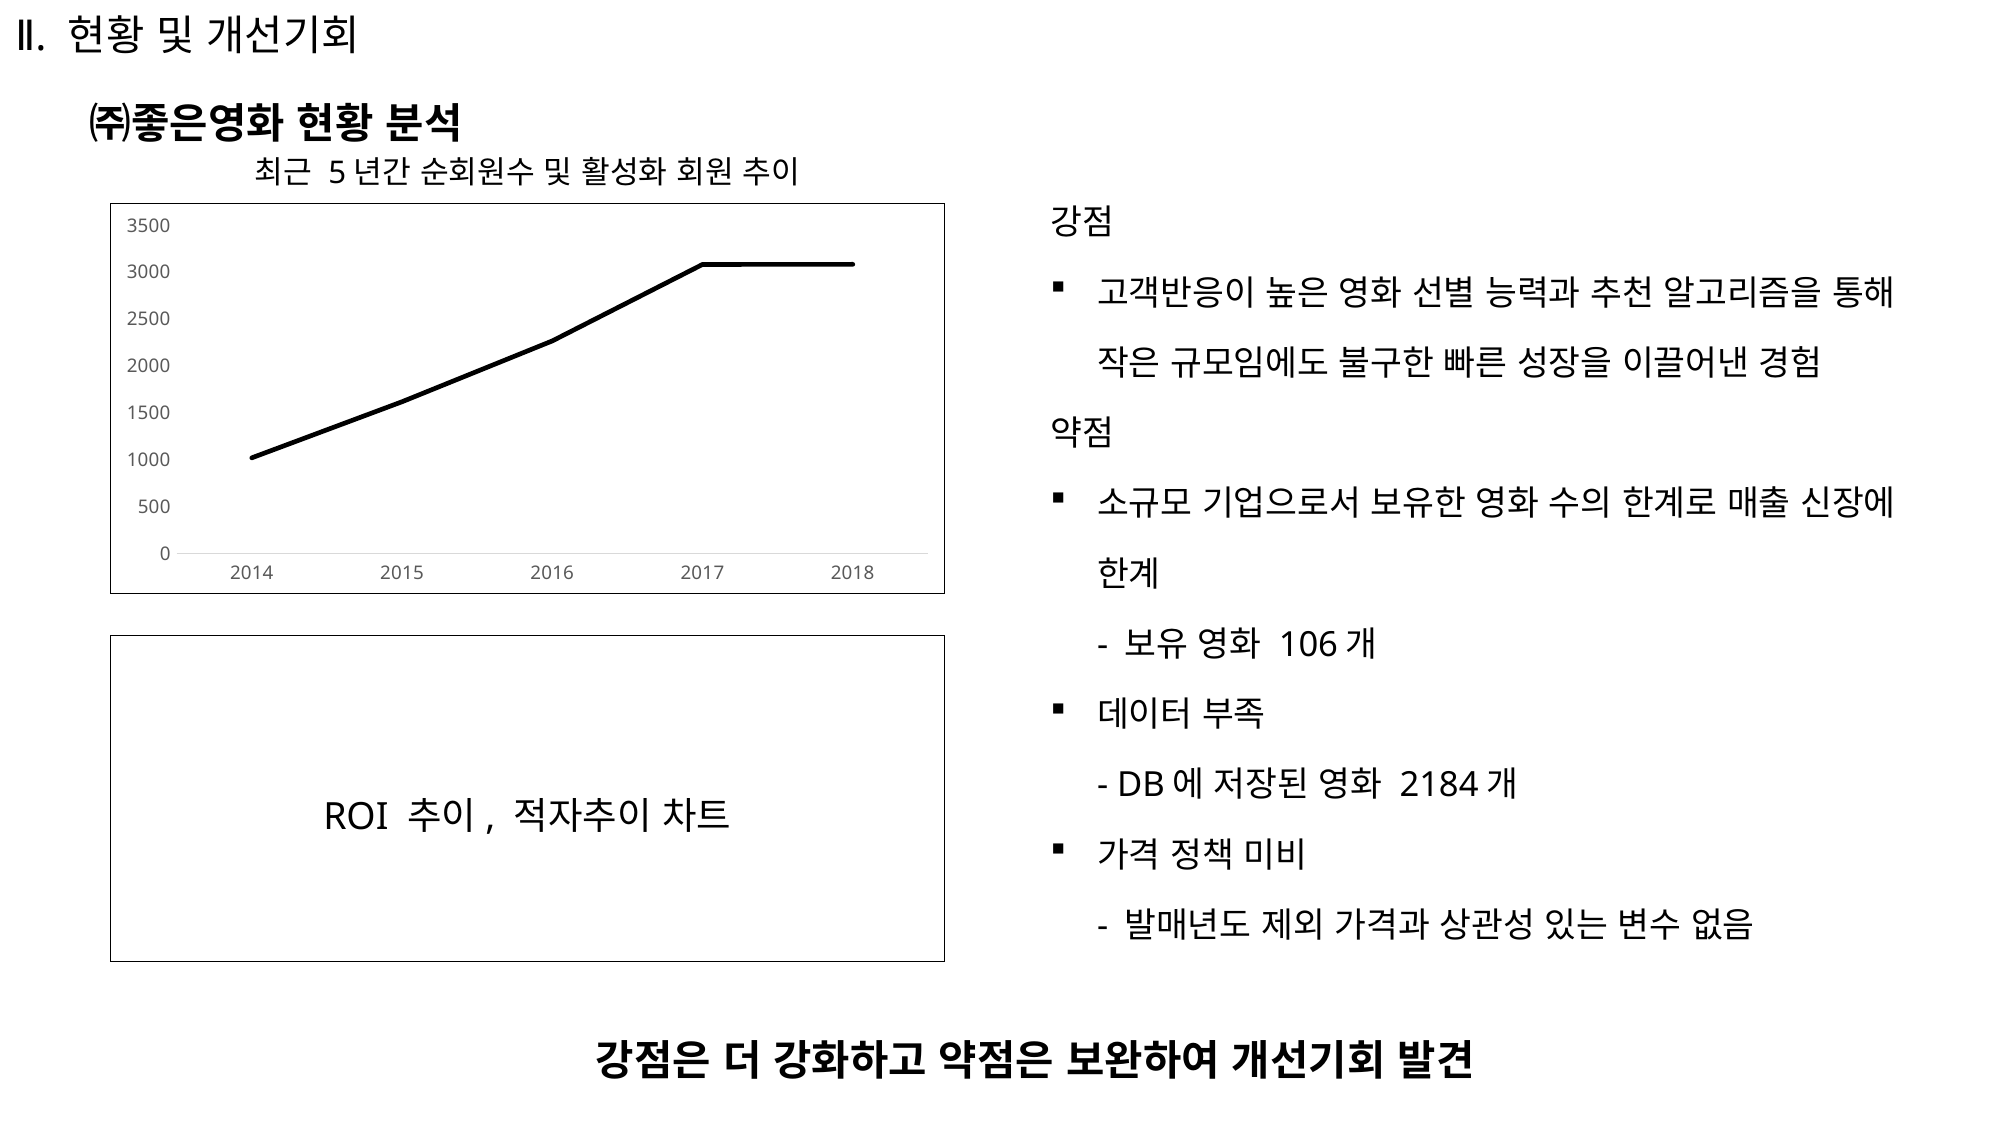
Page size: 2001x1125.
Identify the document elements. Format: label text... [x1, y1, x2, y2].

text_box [110, 144, 945, 594]
text_box [1040, 277, 1910, 962]
text_box 강점 고객반응이 높은 영화 선별 능력과 추천 알고리즘을 통해 작은 규모임에도 불구한 빠른 성장을 이끌어낸 경험 약점 소규모 기업으로서 보유한 영화 수의 한계로 매출 신장에 한계 - 보유 영화 106개 데이터 부족 - DB에 저장된 영화 2184개 가격 정책 미비 - 발매년도 제외 가격과 상관성 있는 변수 없음 [1035, 163, 1964, 962]
text_box ROI 추이, 적자추이 차트 [110, 635, 945, 962]
title Ⅱ. 현황 및 개선기회 [0, 0, 1990, 73]
text_box ㈜좋은영화 현황 분석 [66, 88, 486, 162]
text_box 강점은 더 강화하고 약점은 보완하여 개선기회 발견 [40, 1025, 2000, 1099]
